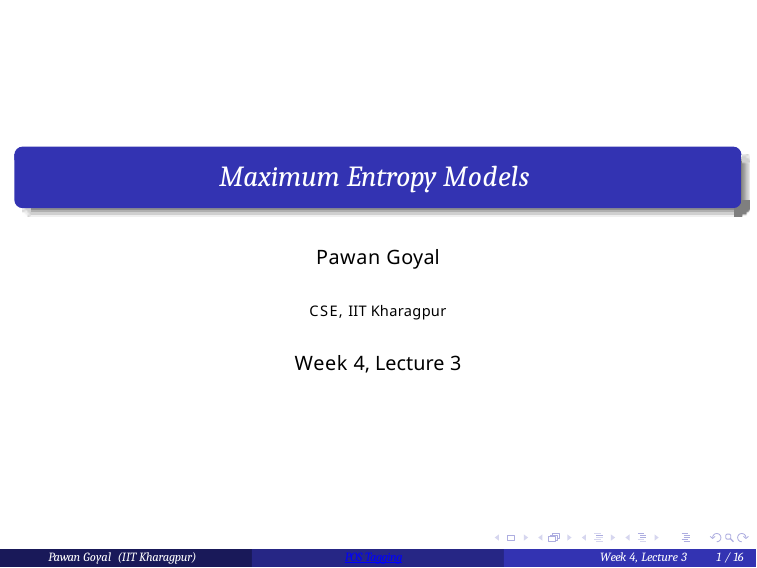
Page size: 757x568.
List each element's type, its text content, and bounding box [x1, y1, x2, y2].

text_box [14, 153, 751, 217]
text_box Pawan Goyal CSE, IIT Kharagpur Week 4, Lecture 3 [293, 241, 463, 375]
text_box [0, 548, 757, 568]
text_box [14, 146, 741, 153]
